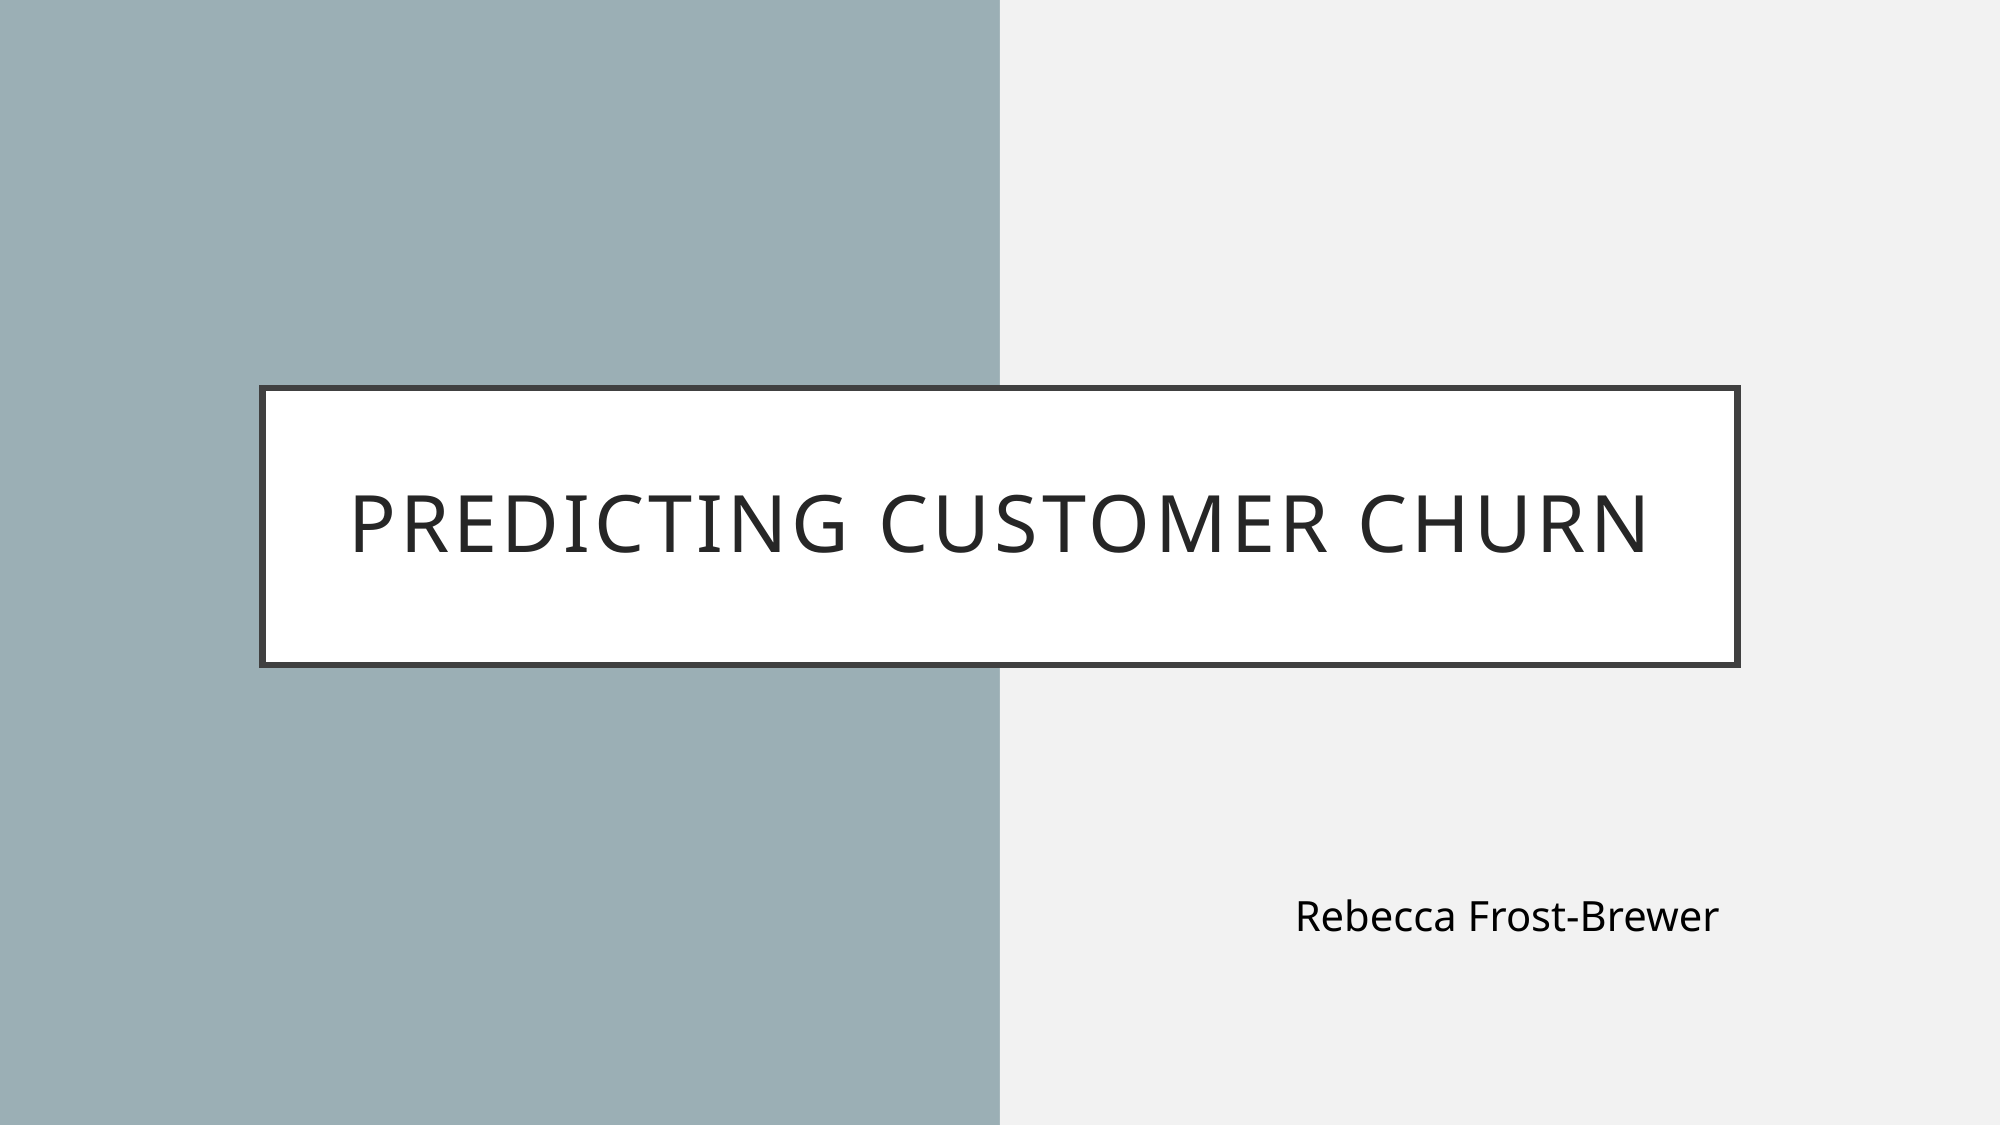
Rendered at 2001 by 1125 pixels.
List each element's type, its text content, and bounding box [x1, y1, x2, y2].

text_box [999, 0, 2000, 1125]
subtitle Rebecca Frost-Brewer [1079, 881, 1735, 1007]
title Predicting Customer Churn [259, 385, 1741, 668]
